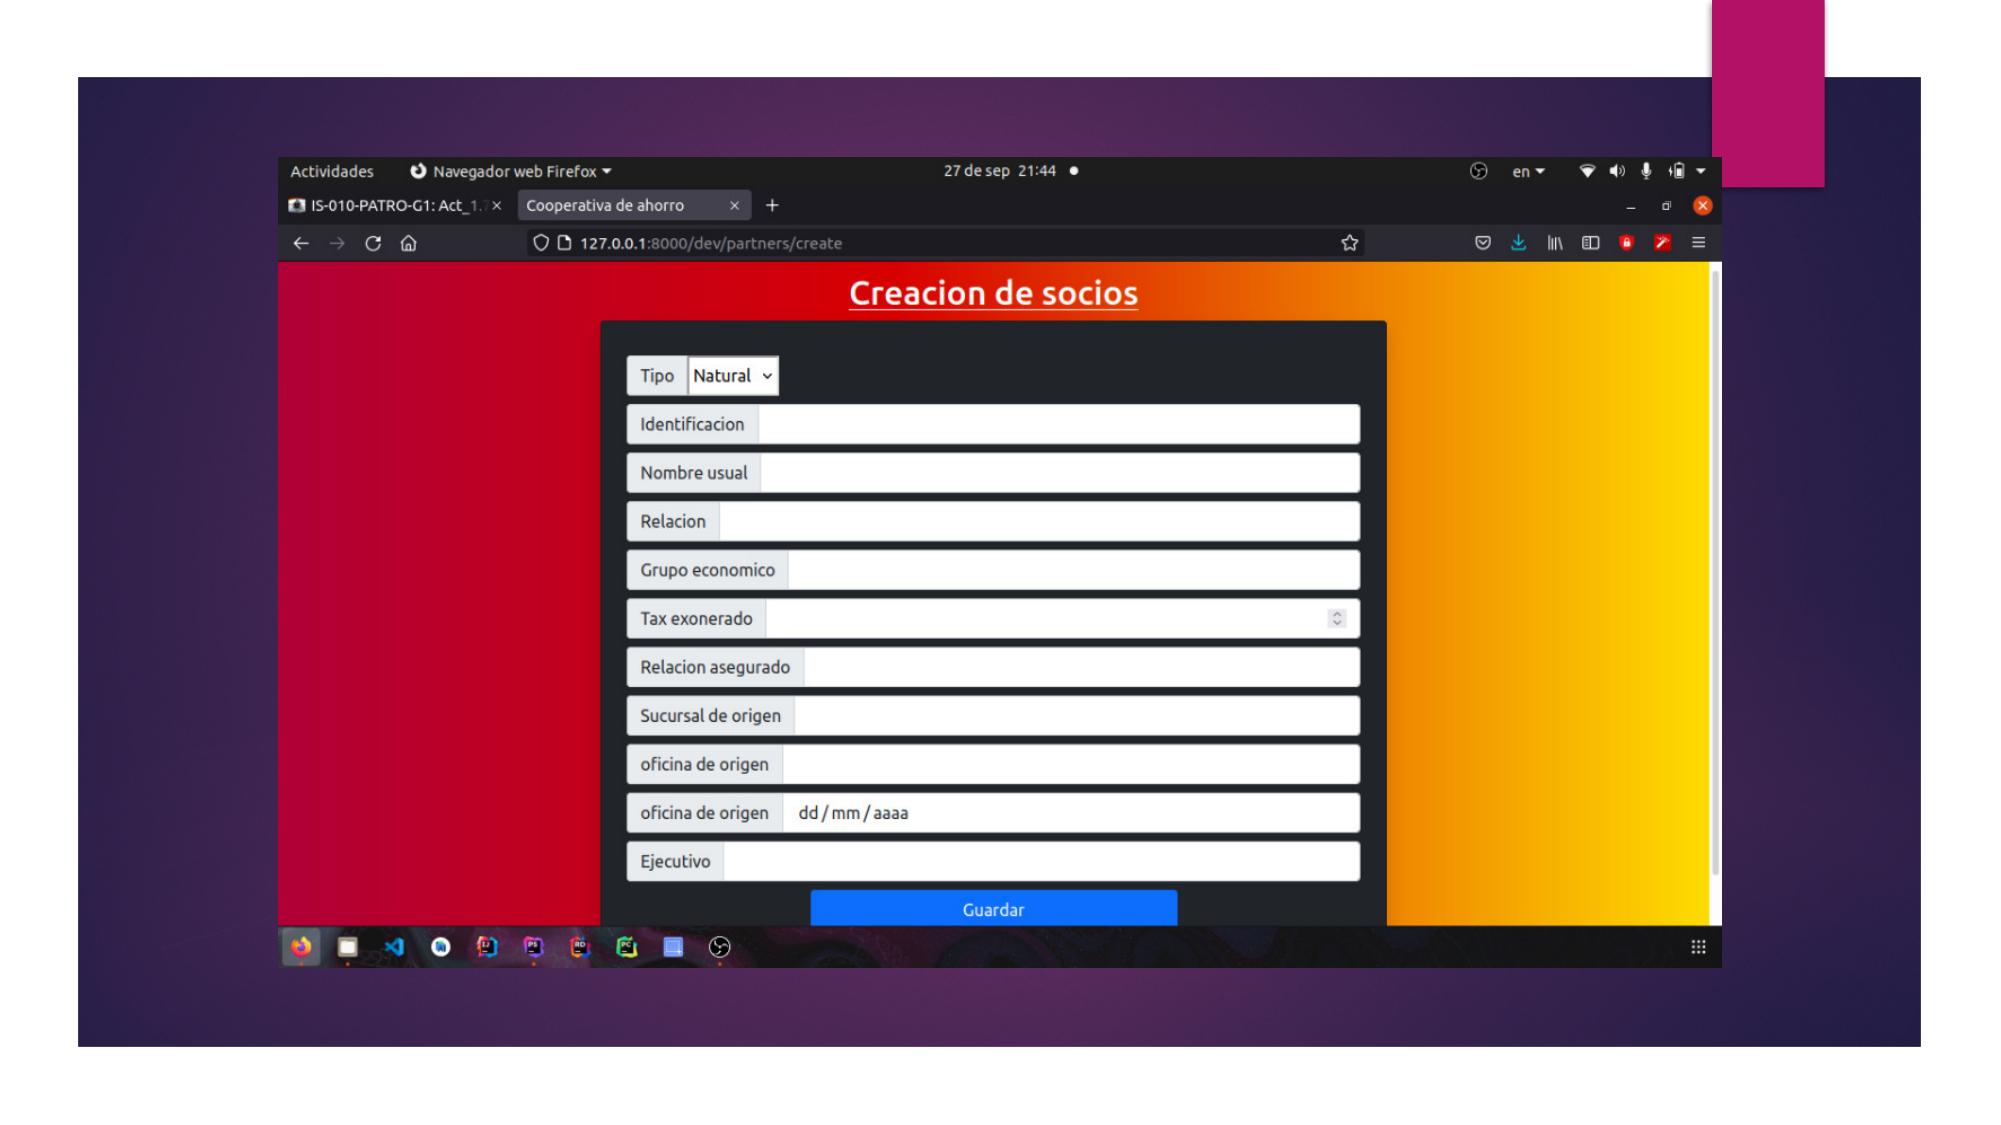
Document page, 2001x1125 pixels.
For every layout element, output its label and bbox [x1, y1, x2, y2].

picture [278, 156, 1722, 969]
